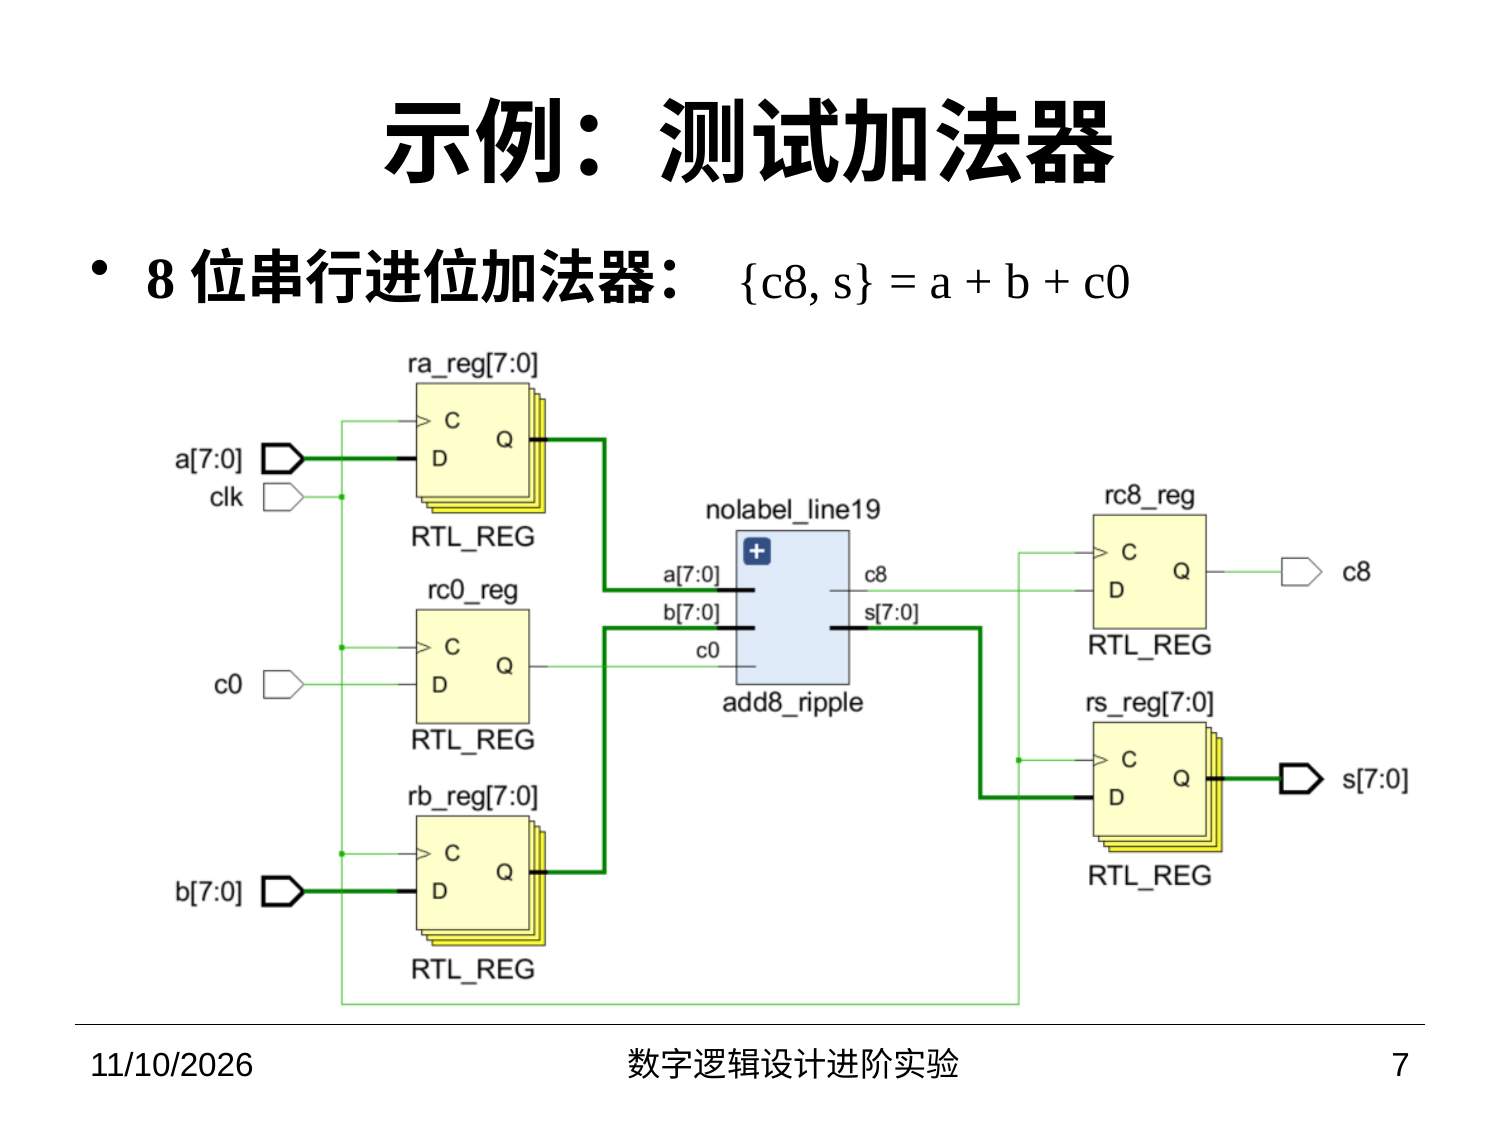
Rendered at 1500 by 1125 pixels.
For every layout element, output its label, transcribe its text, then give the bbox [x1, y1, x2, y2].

footer 数字逻辑设计进阶实验 [426, 1025, 1163, 1103]
text_box 8位串行进位加法器： {c8, s} = a + b + c0 [75, 232, 1365, 333]
title 示例：测试加法器 [75, 45, 1425, 233]
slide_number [74, 1024, 426, 1103]
slide_number 7 [1163, 1024, 1426, 1103]
picture [169, 343, 1419, 1018]
